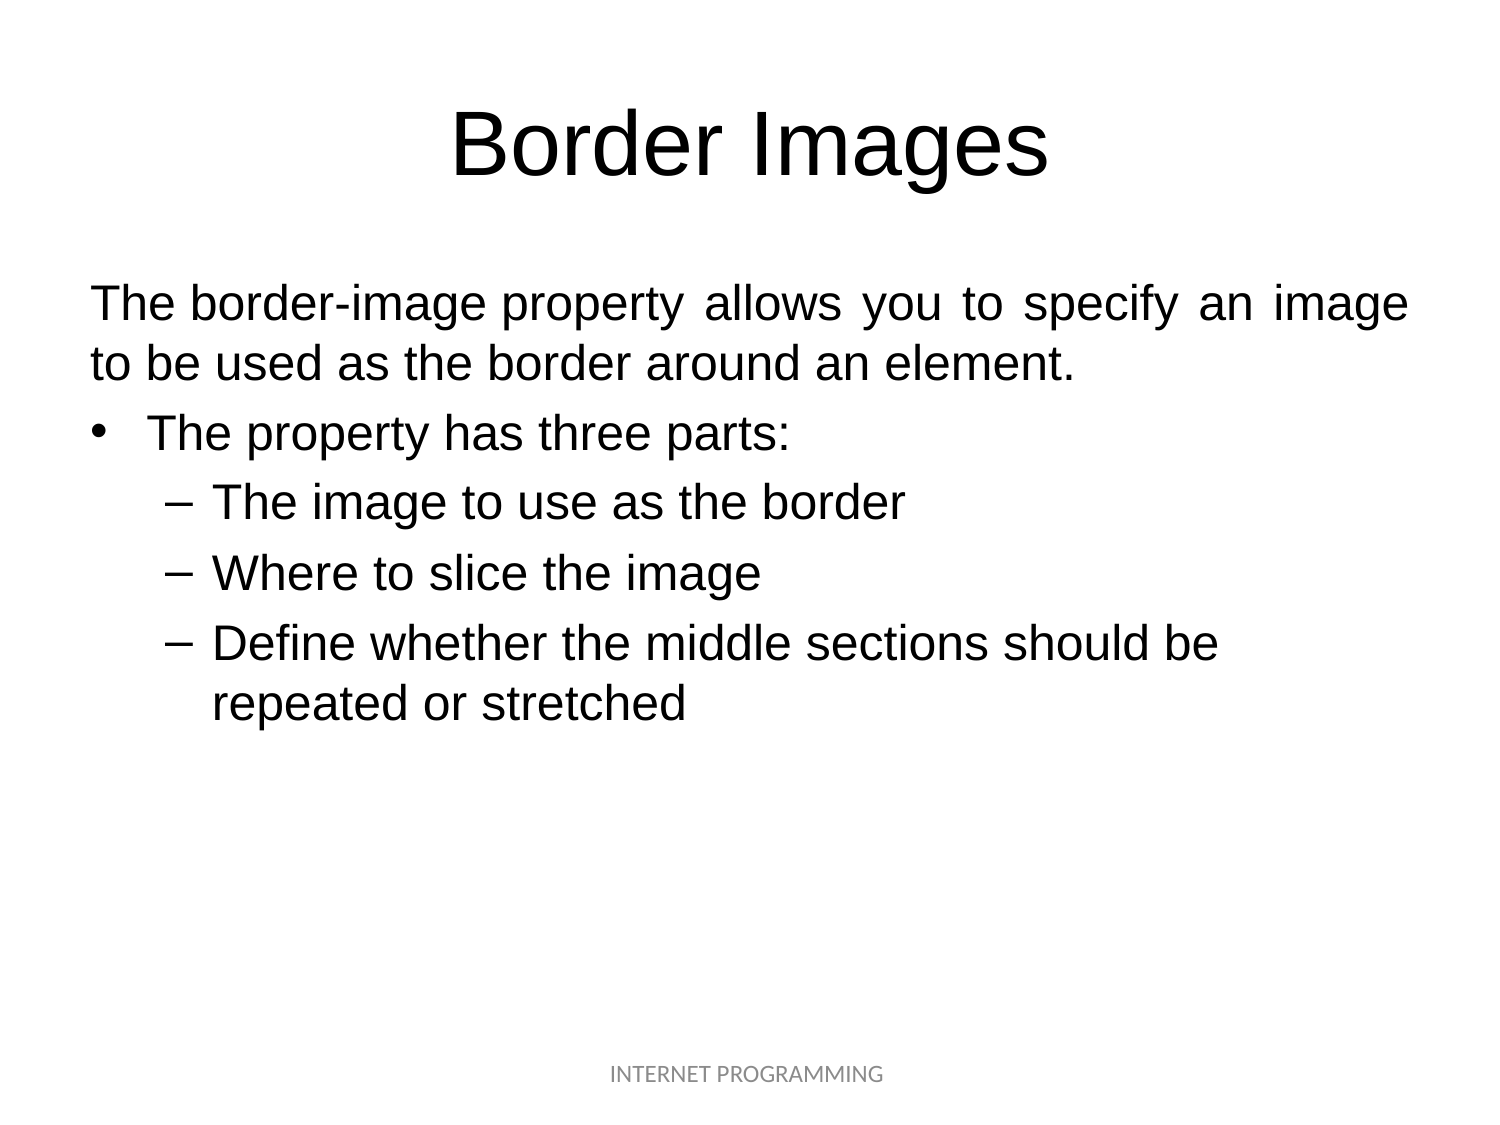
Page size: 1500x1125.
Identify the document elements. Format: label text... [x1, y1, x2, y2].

title Border Images [75, 45, 1425, 233]
list The border-image property allows you to specify an image to be used as the border around an element. The property has three parts: The image to use as the border Where to slice the image Define whether the middle sections should be repeated or stretched [75, 262, 1425, 1005]
footer INTERNET PROGRAMMING [512, 1042, 988, 1103]
